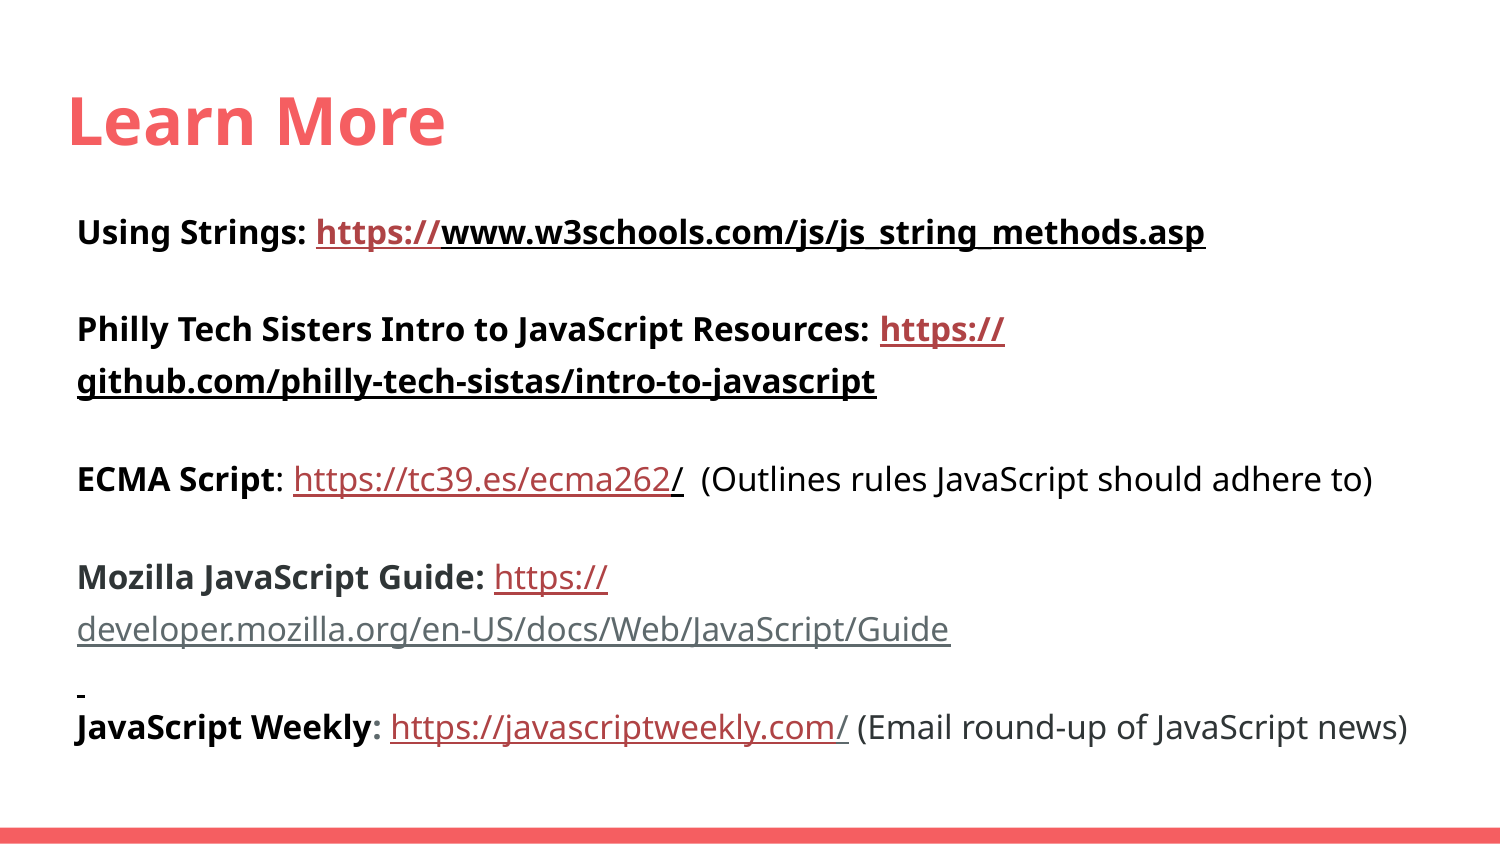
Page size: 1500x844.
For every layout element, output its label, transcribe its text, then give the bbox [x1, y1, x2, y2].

title Learn More [51, 64, 1449, 167]
list Using Strings: https://www.w3schools.com/js/js_string_methods.asp Philly Tech Sisters Intro to JavaScript Resources: https://github.com/philly-tech-sistas/intro-to-javascript ECMA Script: https://tc39.es/ecma262/ (Outlines rules JavaScript should adhere to) Mozilla JavaScript Guide: https://developer.mozilla.org/en-US/docs/Web/JavaScript/Guide JavaScript Weekly: https://javascriptweekly.com/ (Email round-up of JavaScript news) [61, 189, 1488, 773]
